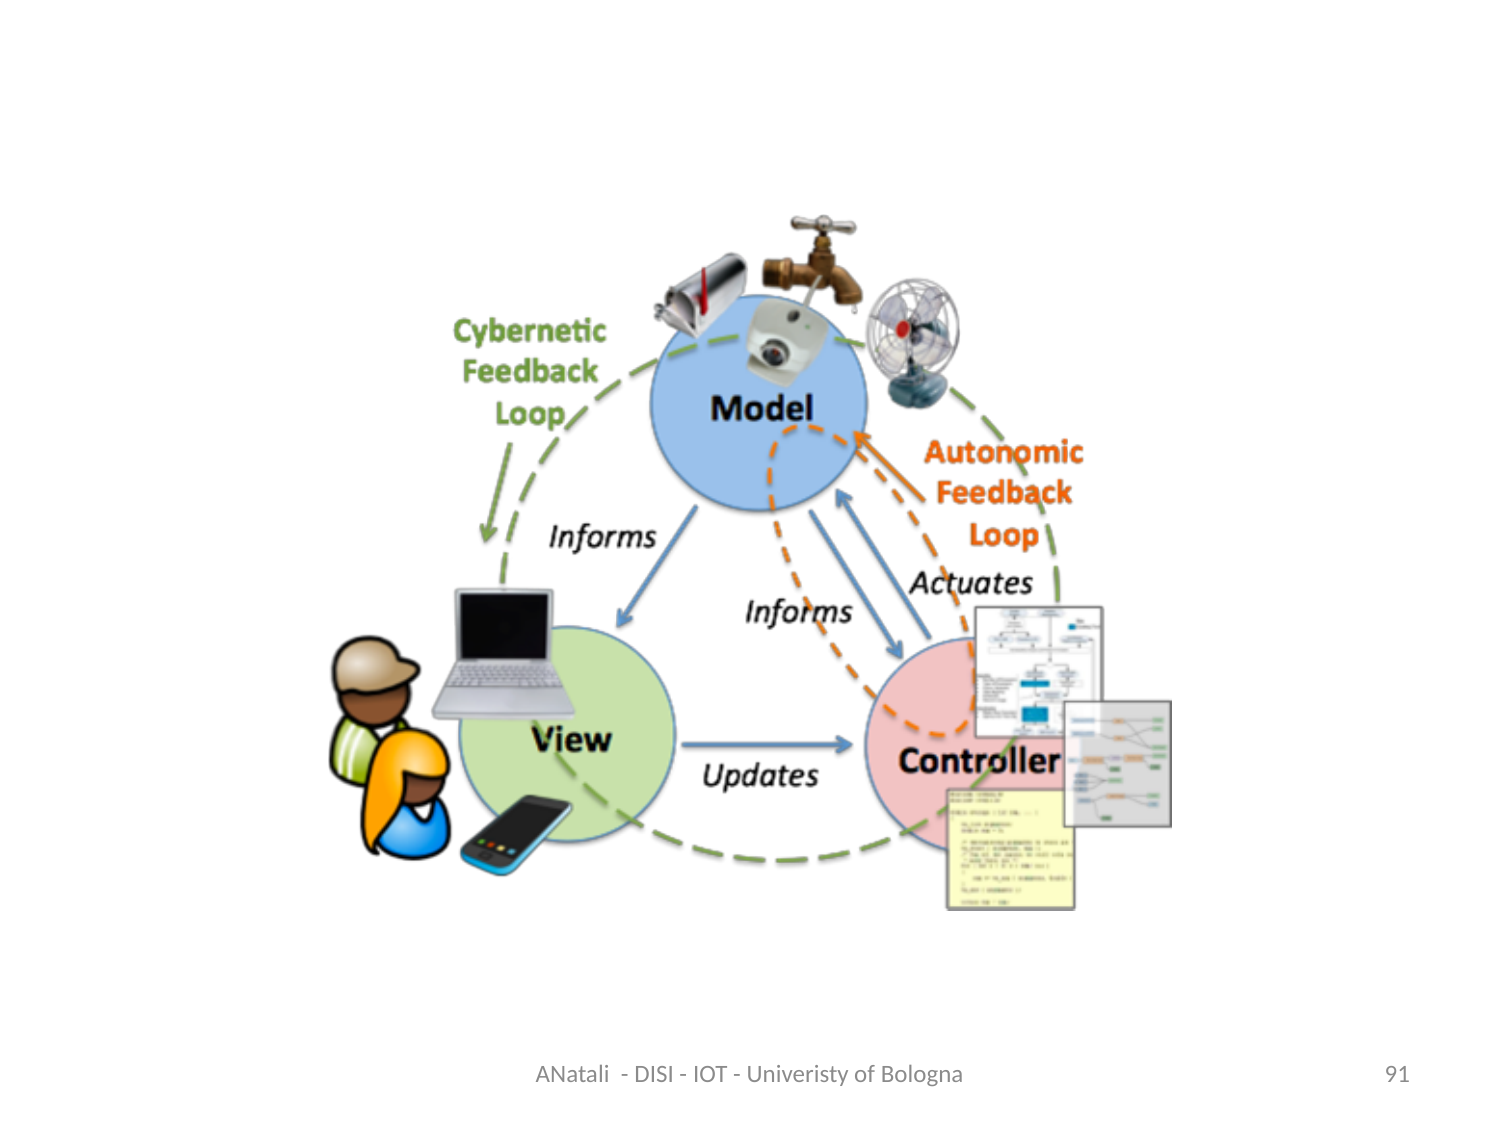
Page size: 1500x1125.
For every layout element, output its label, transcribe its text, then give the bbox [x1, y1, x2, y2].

slide_number 91 [1074, 1042, 1425, 1103]
picture [328, 214, 1172, 911]
footer ANatali - DISI - IOT - Univeristy of Bologna [512, 1042, 988, 1103]
